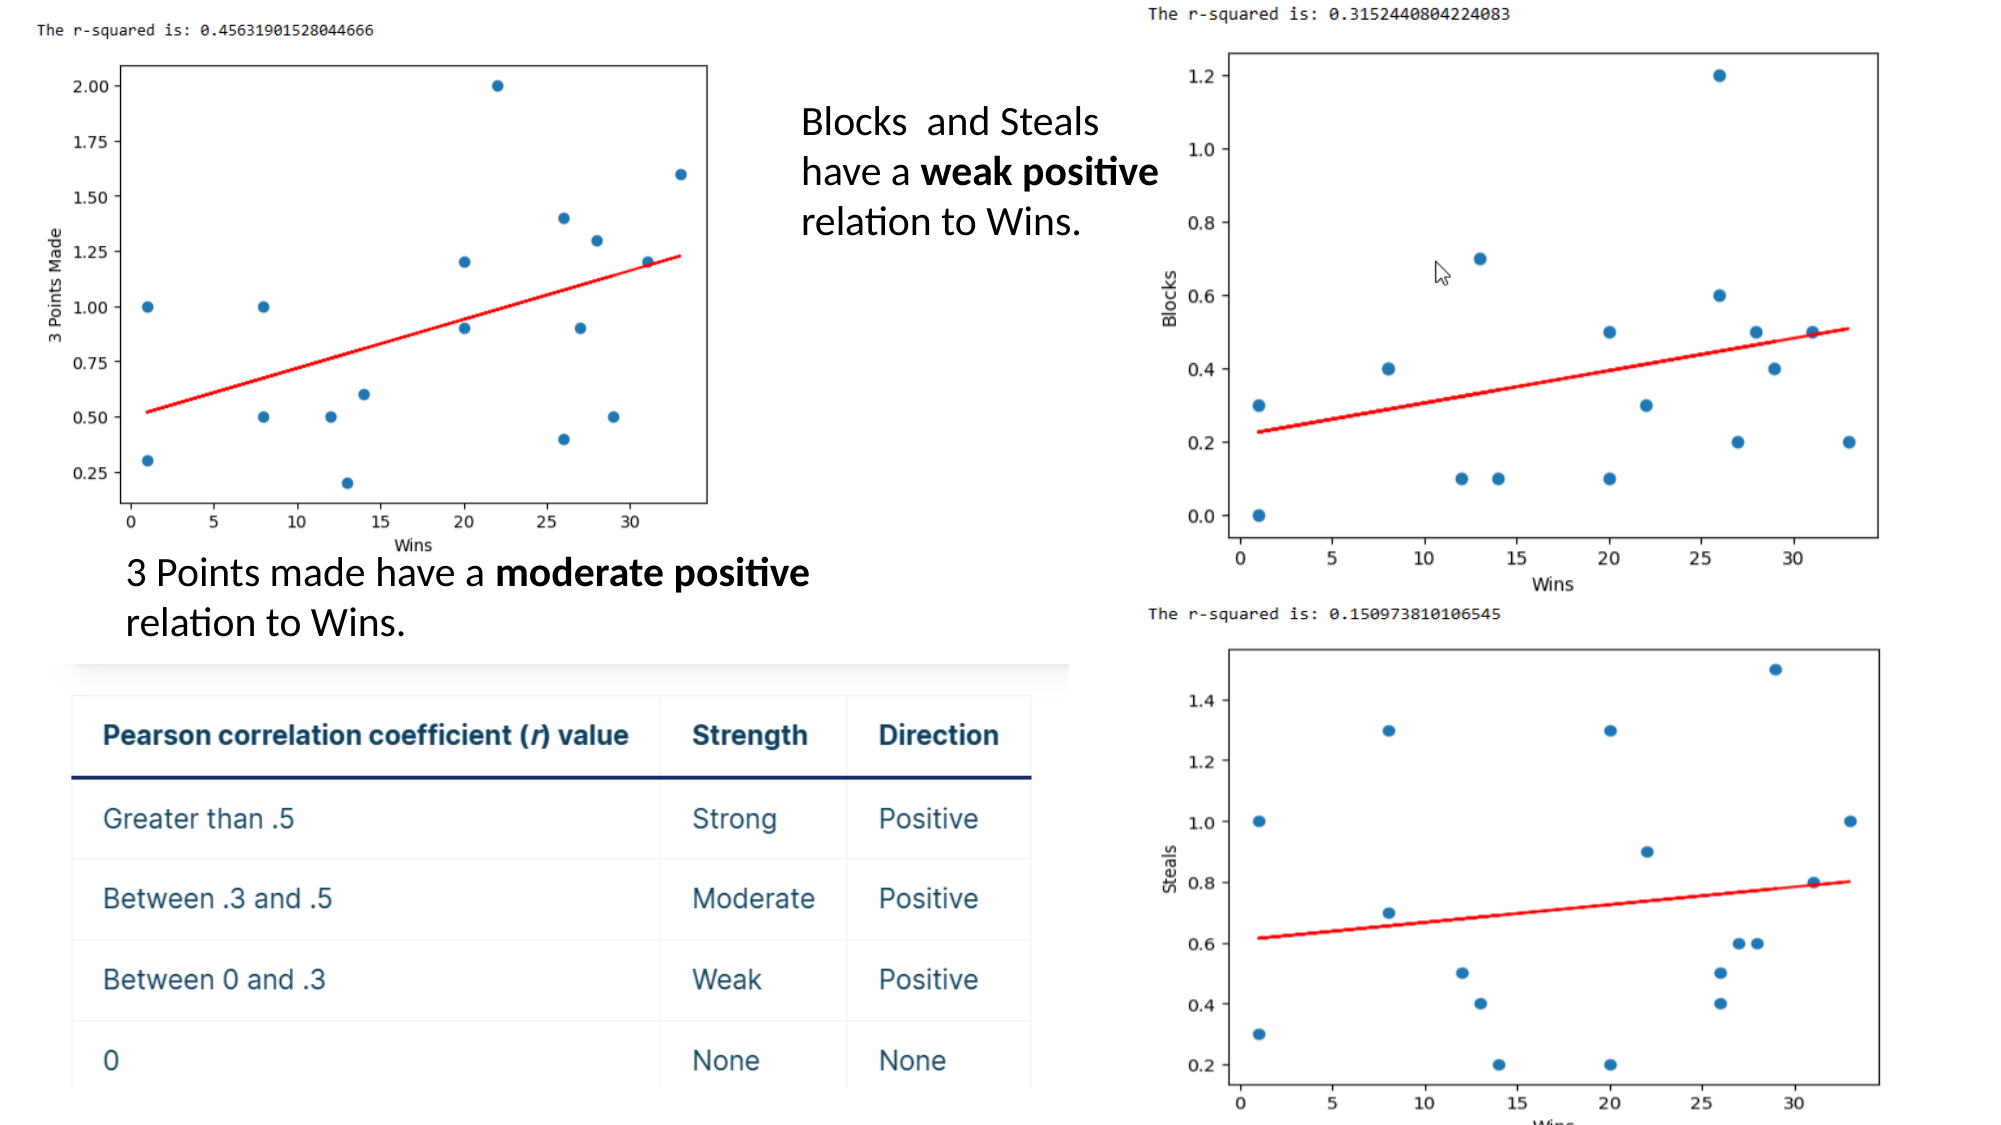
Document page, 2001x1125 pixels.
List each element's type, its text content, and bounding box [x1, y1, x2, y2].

picture [29, 19, 716, 563]
picture [1142, 0, 1888, 596]
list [29, 664, 1078, 1088]
text_box Blocks and Steals have a weak positive relation to Wins. [786, 86, 1142, 252]
text_box 3 Points made have a moderate positive relation to Wins. [110, 537, 837, 653]
picture [1142, 604, 1888, 1125]
